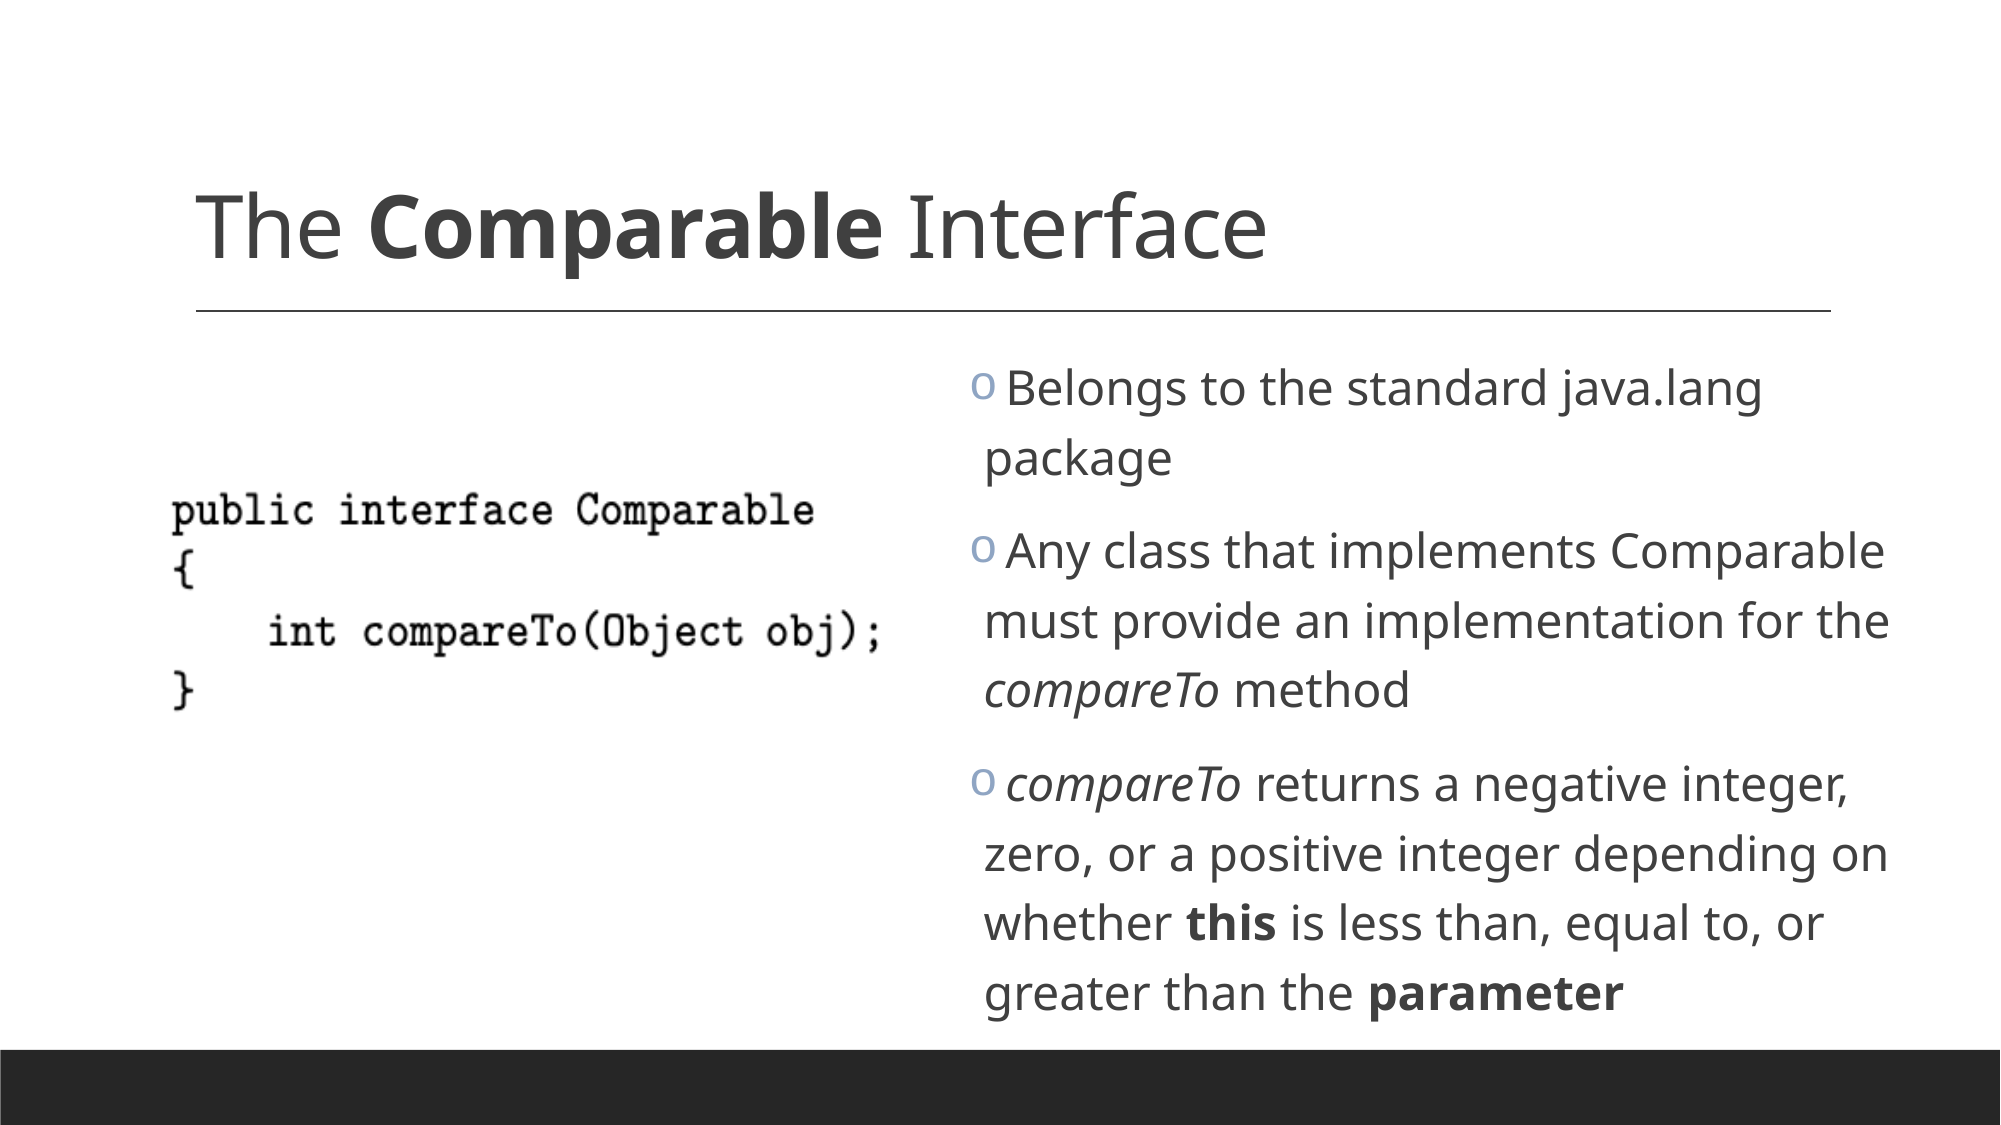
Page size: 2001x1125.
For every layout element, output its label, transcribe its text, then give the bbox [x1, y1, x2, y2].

list Belongs to the standard java.lang package Any class that implements Comparable must provide an implementation for the compareTo method compareTo returns a negative integer, zero, or a positive integer depending on whether this is less than, equal to, or greater than the parameter [968, 338, 1920, 1032]
title The Comparable Interface [180, 47, 1830, 285]
picture [108, 449, 946, 737]
